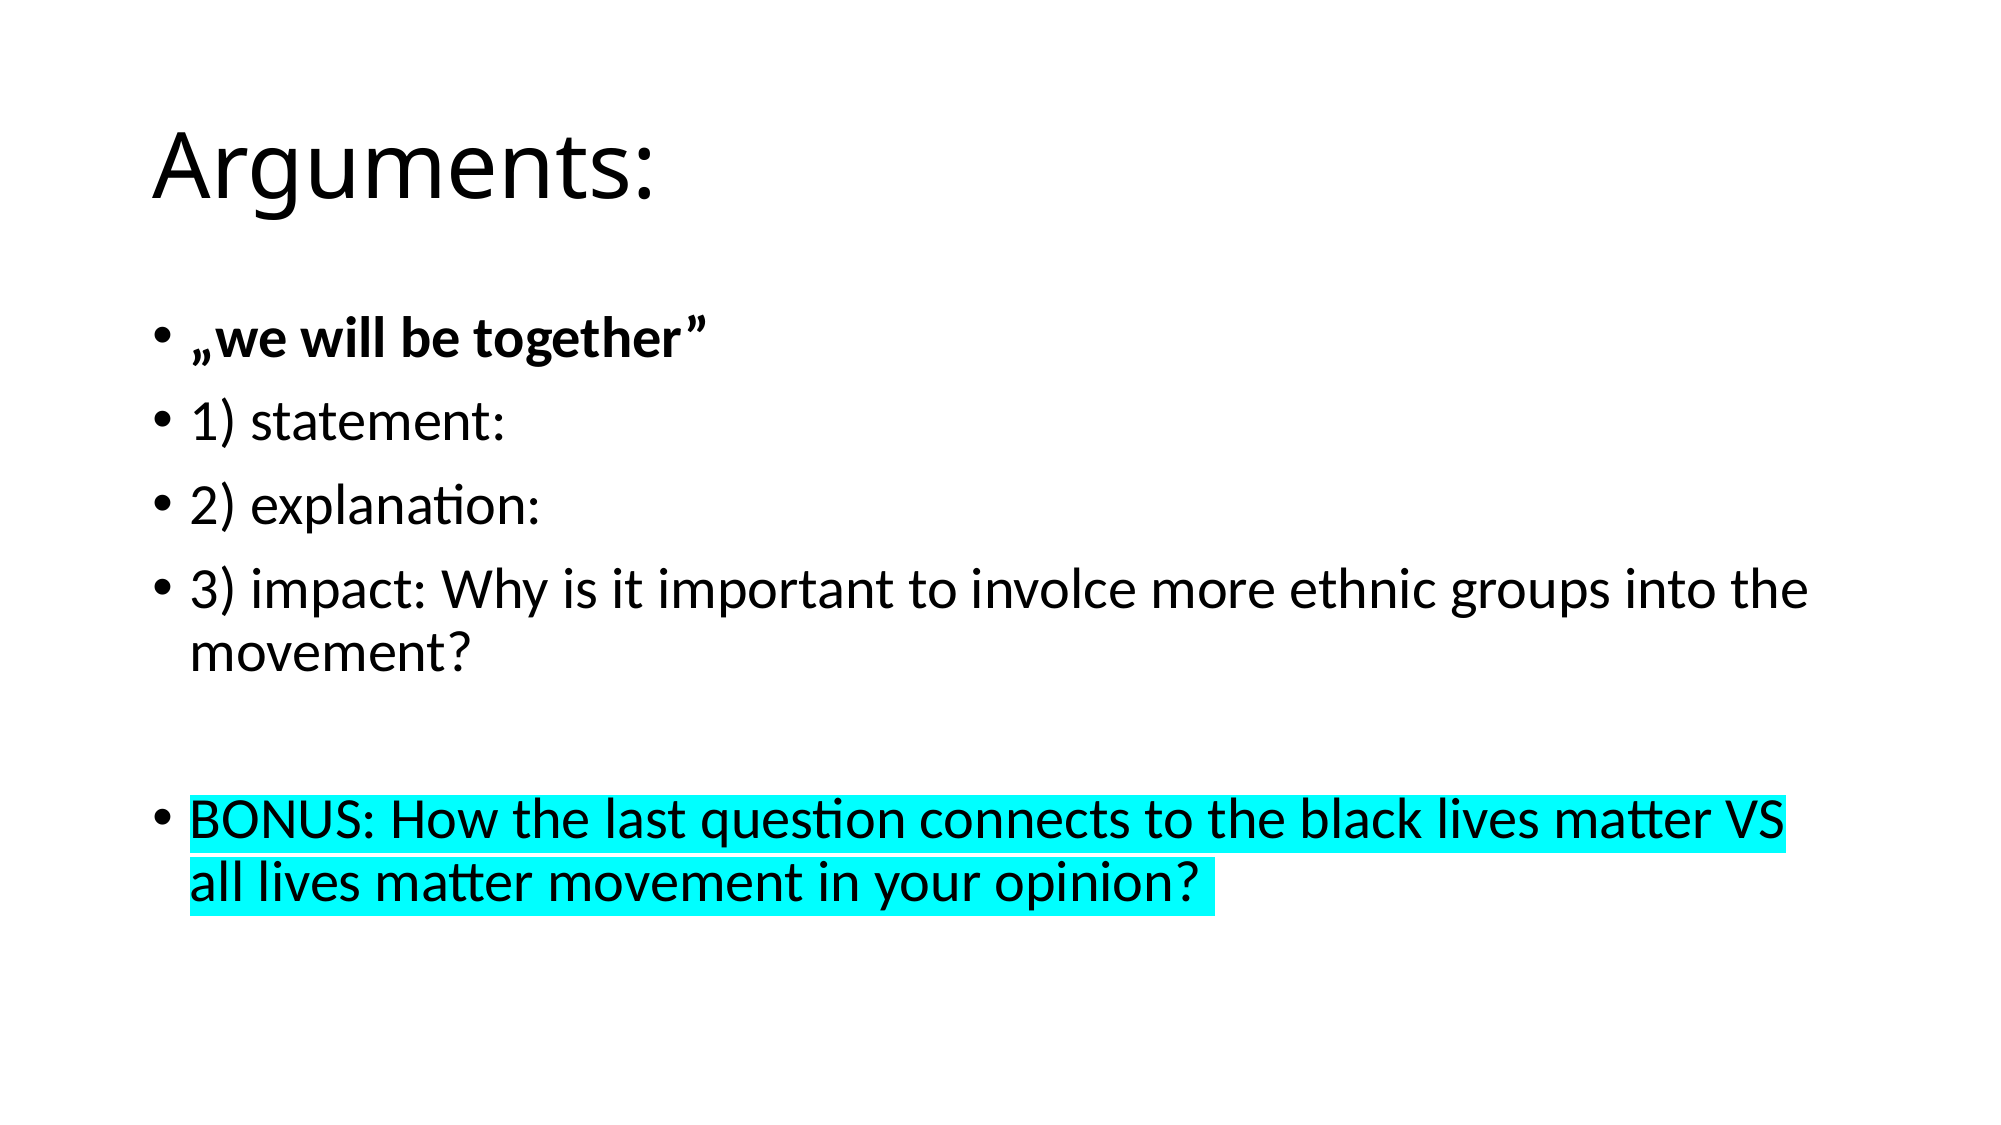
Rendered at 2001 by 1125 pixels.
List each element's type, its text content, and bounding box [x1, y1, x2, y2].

list „we will be together” 1) statement: 2) explanation: 3) impact: Why is it important to involce more ethnic groups into the movement? BONUS: How the last question connects to the black lives matter VS all lives matter movement in your opinion? [137, 299, 1863, 1014]
title Arguments: [137, 59, 1863, 278]
